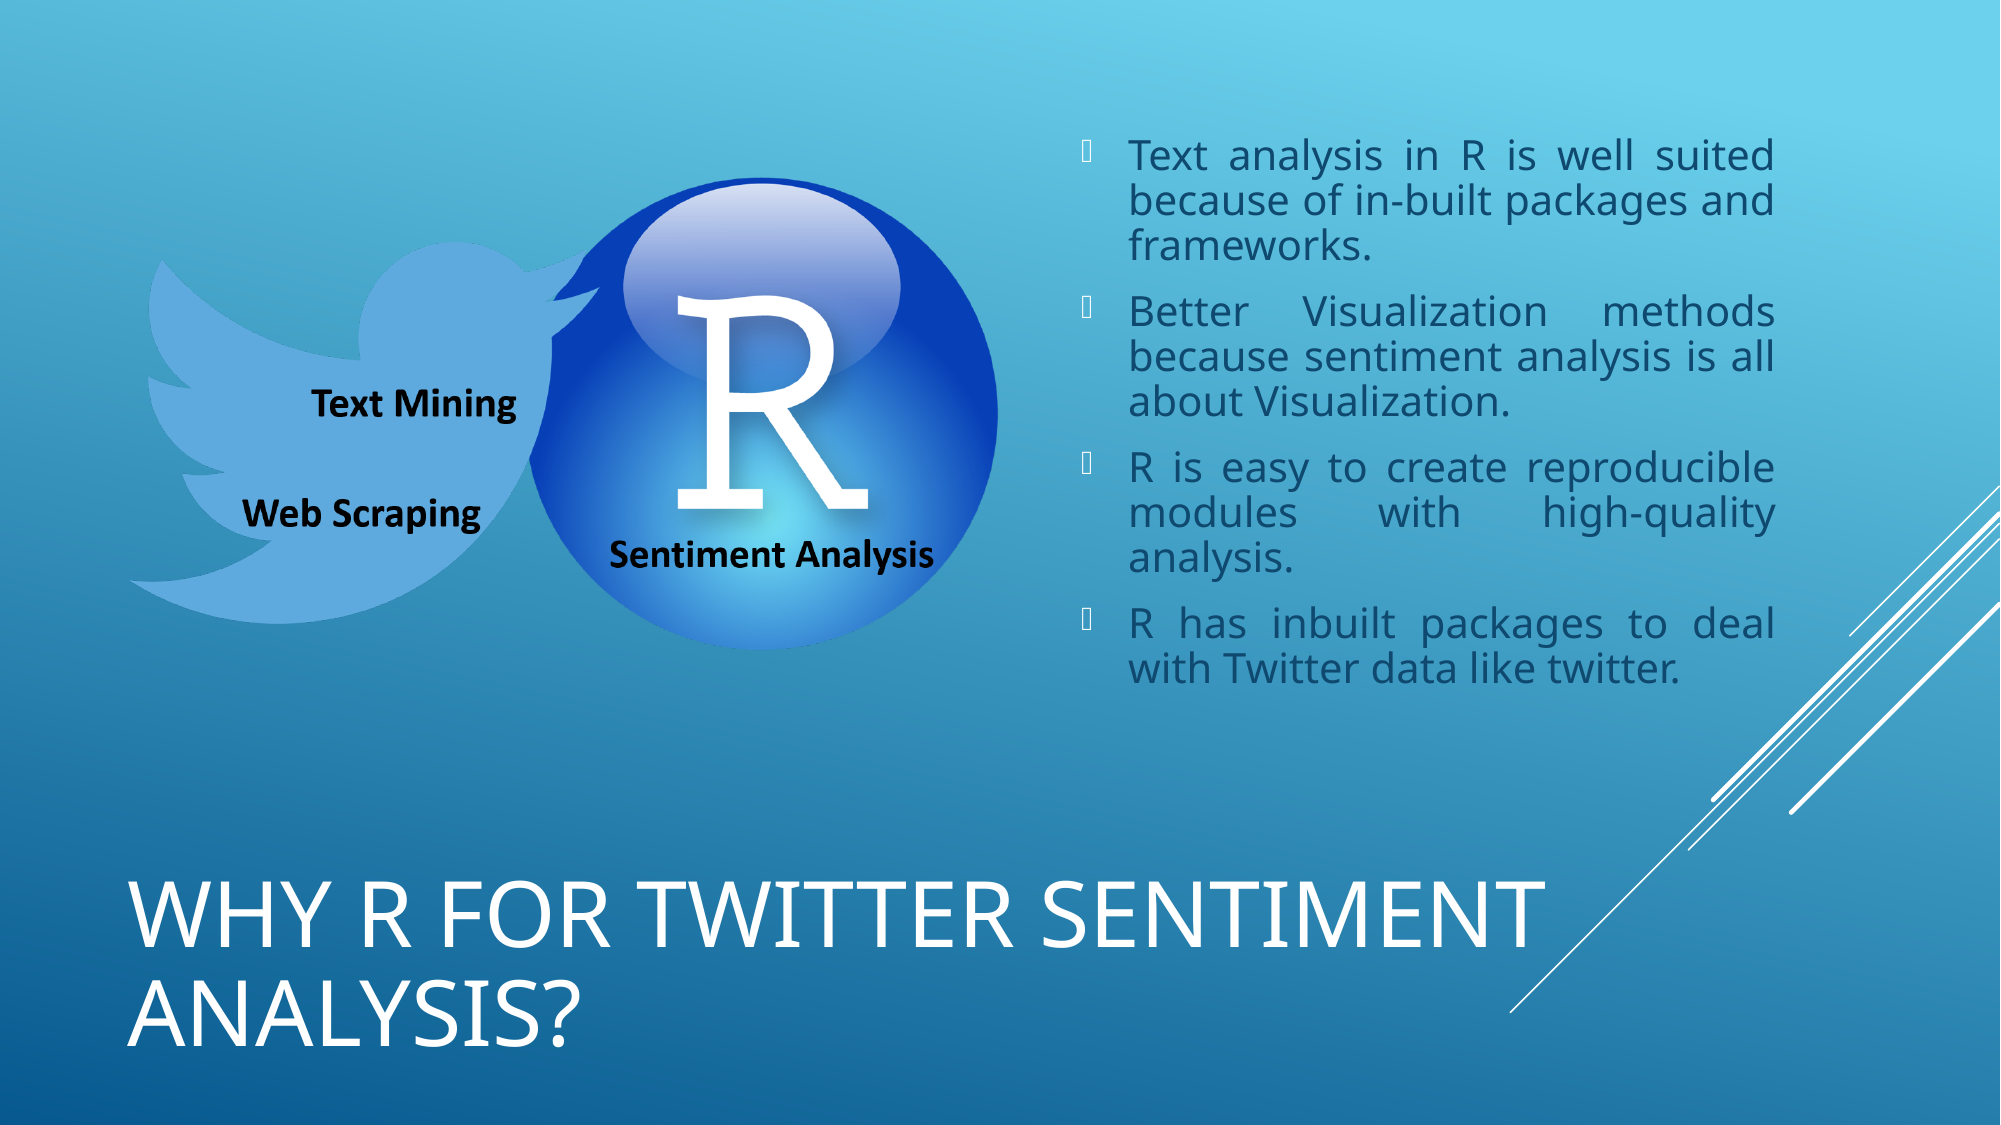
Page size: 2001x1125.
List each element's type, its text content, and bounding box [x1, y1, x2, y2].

picture [129, 175, 1001, 653]
list Text analysis in R is well suited because of in-built packages and frameworks. Better Visualization methods because sentiment analysis is all about Visualization. R is easy to create reproducible modules with high-quality analysis. R has inbuilt packages to deal with Twitter data like twitter. [1066, 120, 1792, 707]
title Why r for TWITTER SENTIMENT analysis? [112, 736, 2000, 984]
